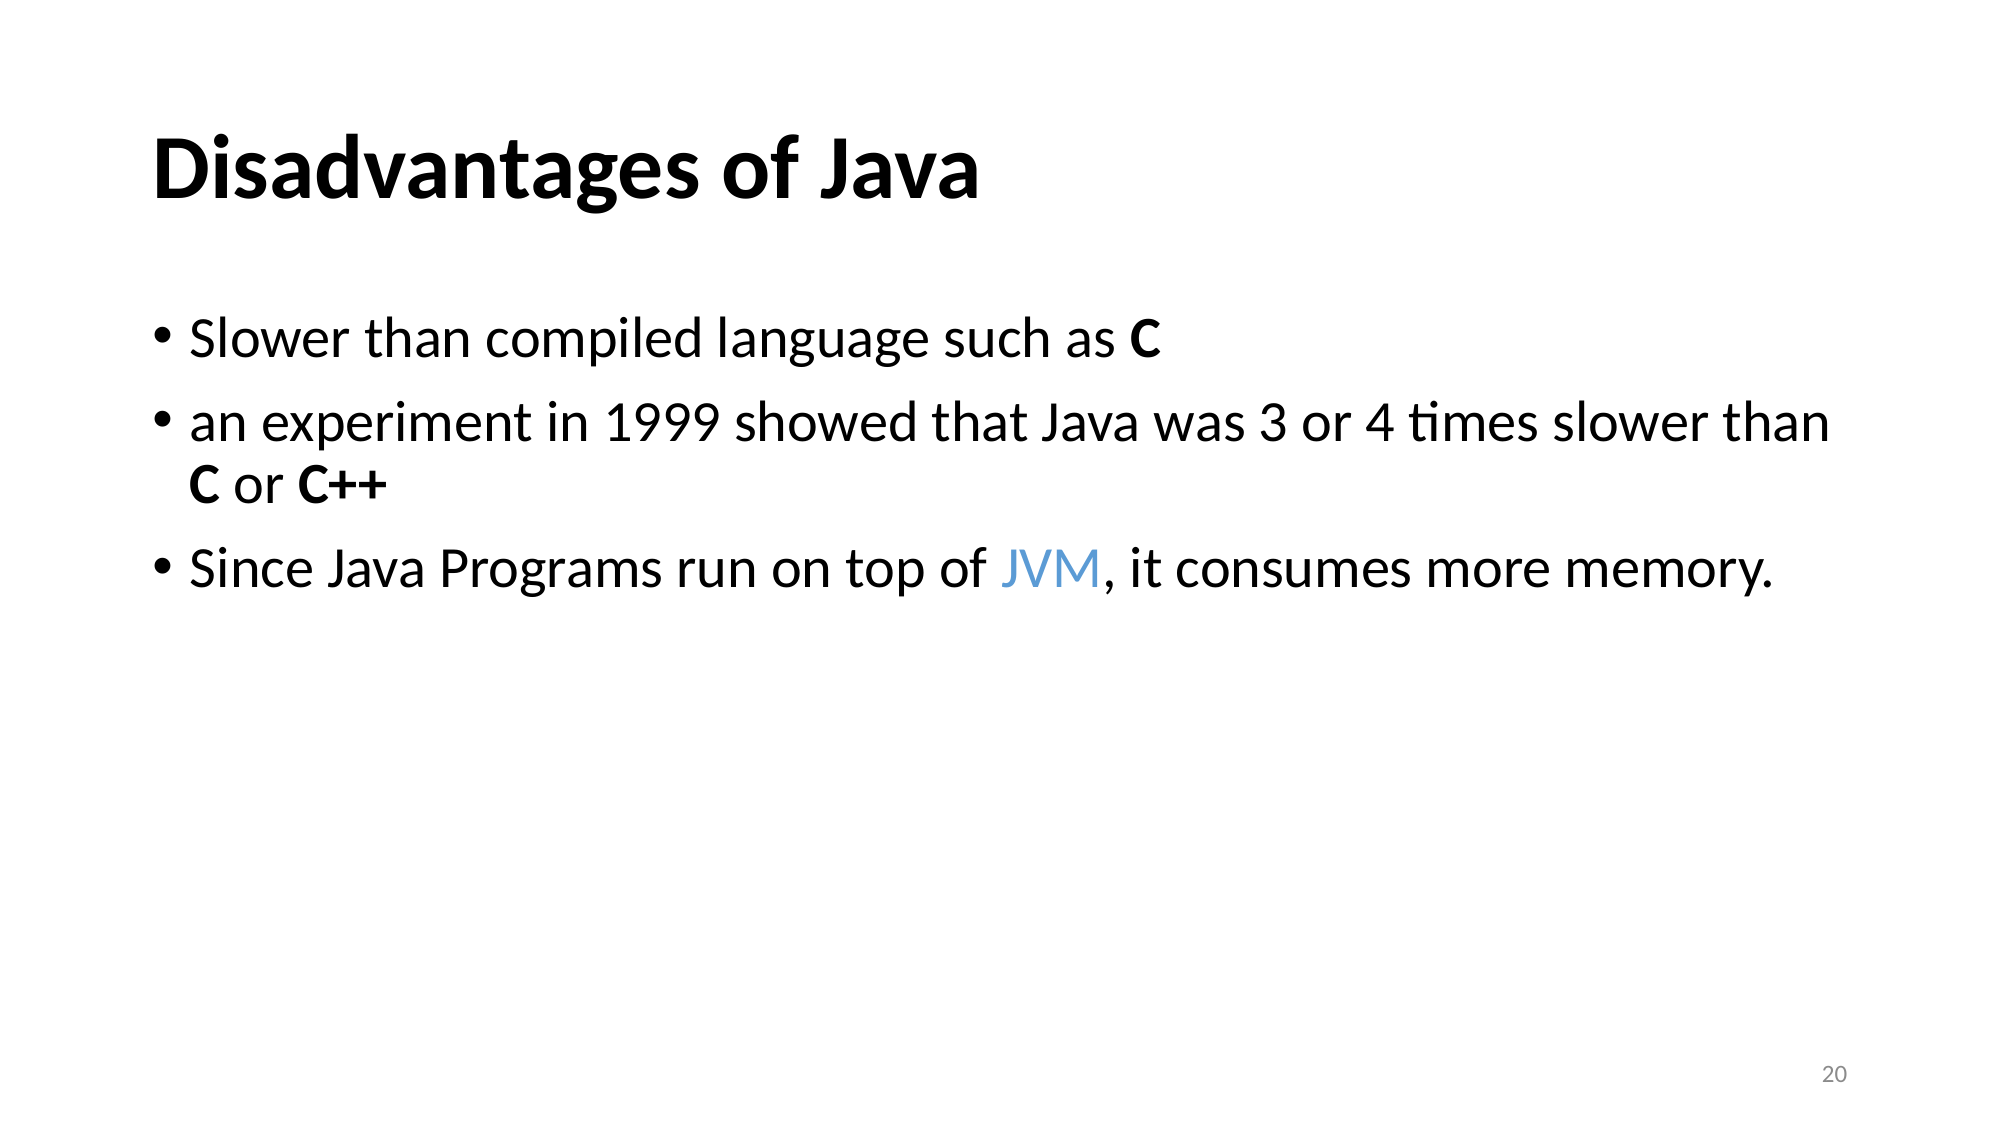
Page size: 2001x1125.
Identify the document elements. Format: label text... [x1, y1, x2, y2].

slide_number 20 [1412, 1042, 1863, 1103]
title Disadvantages of Java [137, 59, 1863, 278]
list Slower than compiled language such as C an experiment in 1999 showed that Java was 3 or 4 times slower than C or C++ Since Java Programs run on top of JVM, it consumes more memory. [137, 299, 1863, 1014]
